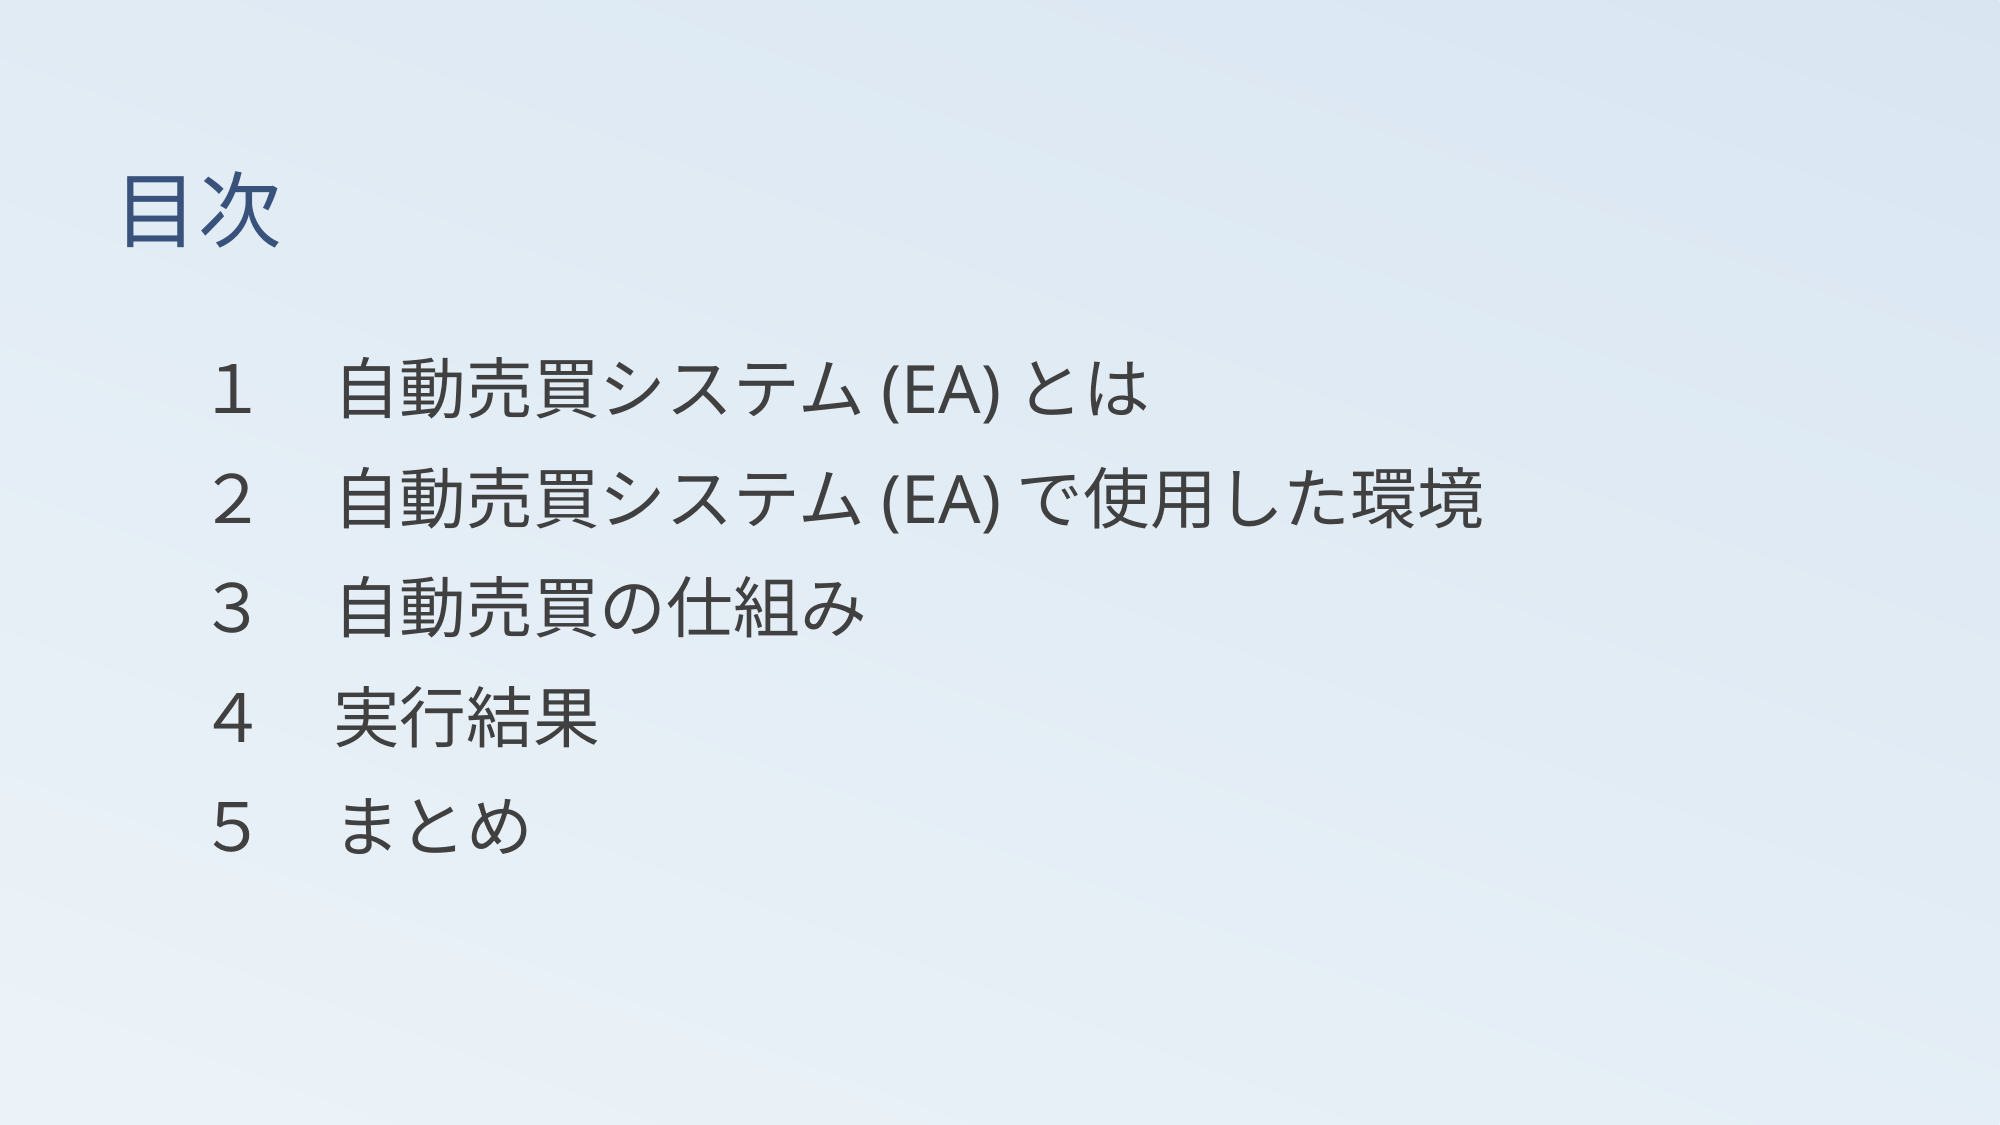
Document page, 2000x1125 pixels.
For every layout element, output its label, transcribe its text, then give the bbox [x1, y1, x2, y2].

list １ 自動売買システム(EA)とは ２ 自動売買システム(EA)で使用した環境 ３ 自動売買の仕組み ４ 実行結果 ５ まとめ [184, 348, 1873, 1036]
title 目次 [99, 90, 1900, 265]
